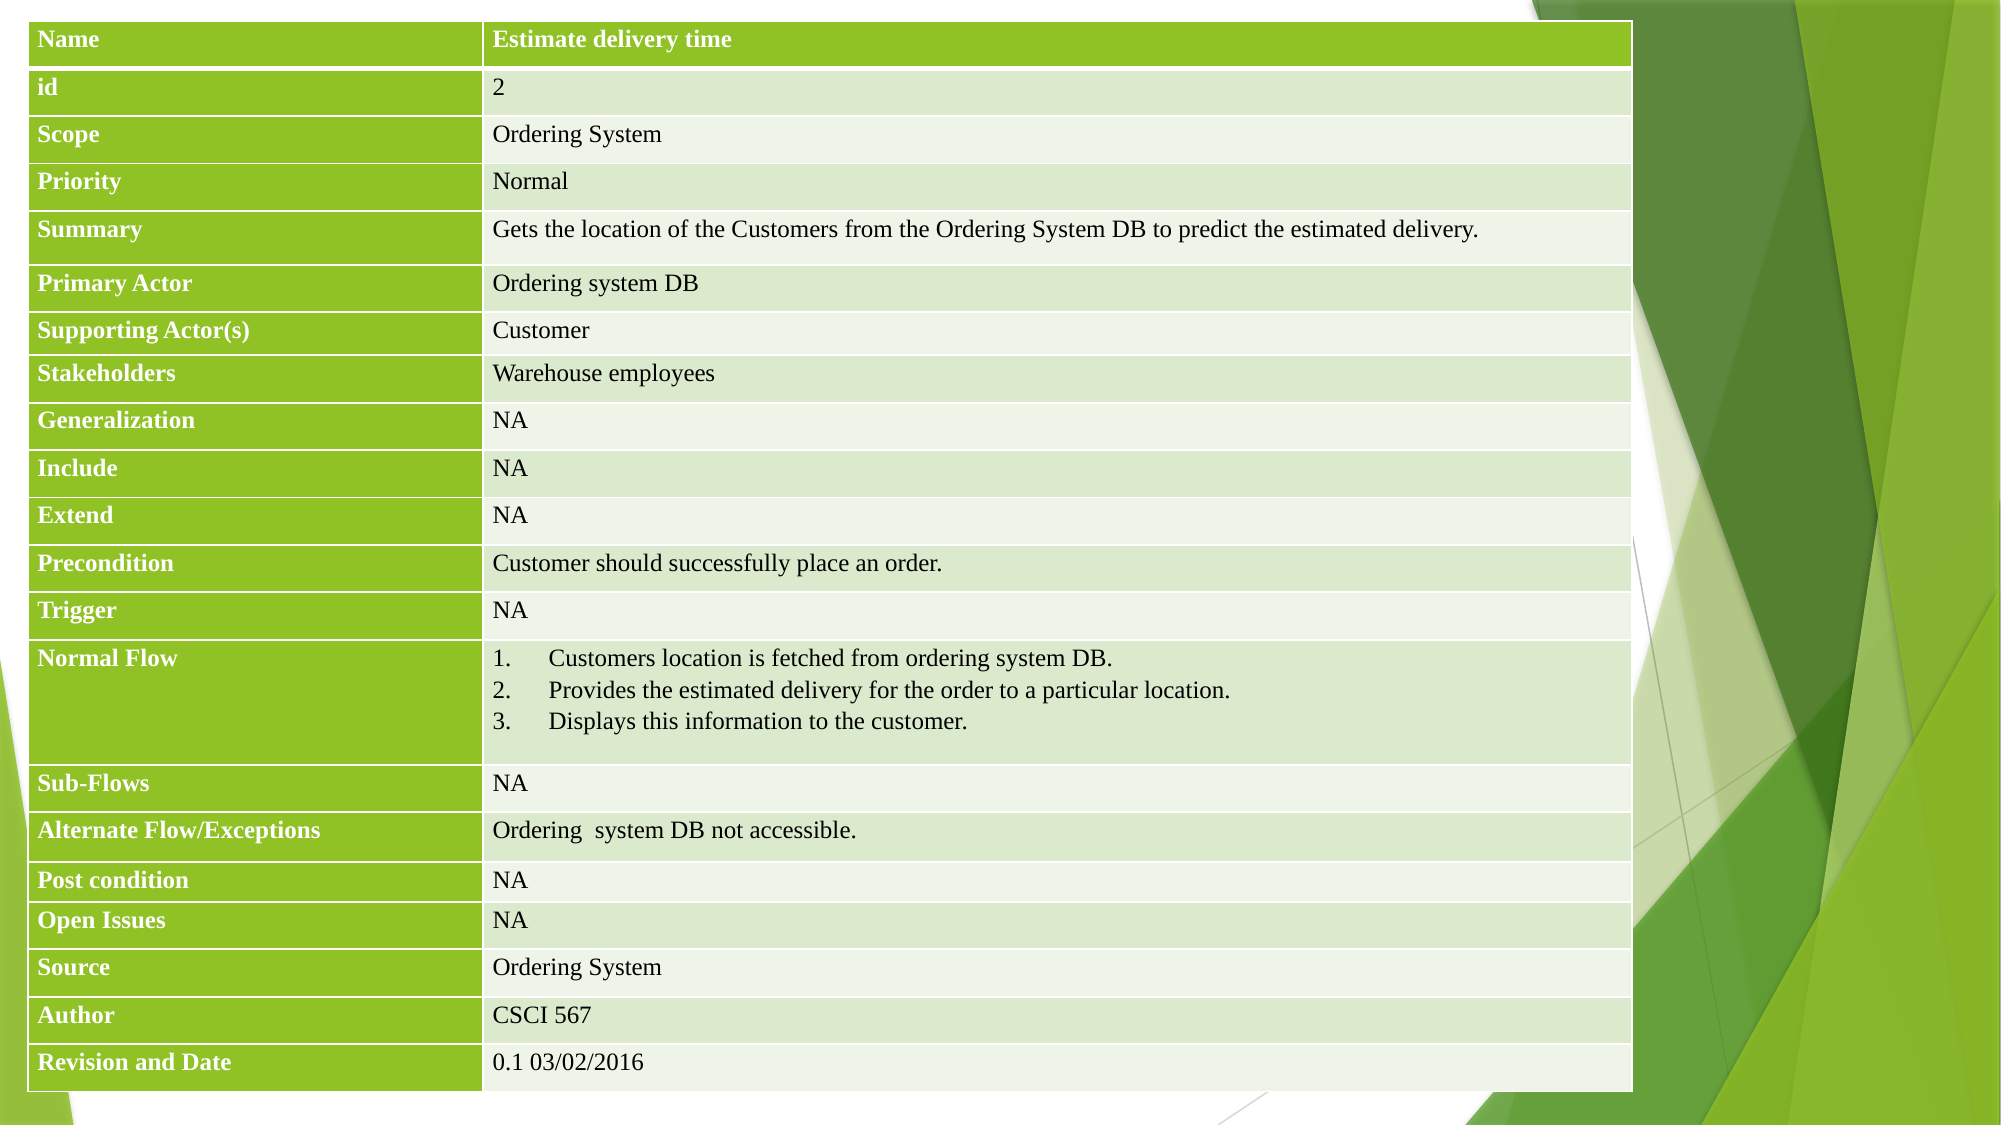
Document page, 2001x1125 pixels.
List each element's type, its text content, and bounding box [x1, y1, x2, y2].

table_cell Customer [484, 313, 1631, 354]
table_cell Post condition [29, 863, 482, 901]
table_cell Normal [484, 164, 1631, 210]
table_cell Revision and Date [29, 1045, 482, 1091]
table_cell Normal Flow [29, 641, 482, 764]
table_cell NA [484, 498, 1631, 544]
table_cell Supporting Actor(s) [29, 313, 482, 354]
table_cell Ordering system DB not accessible. [484, 813, 1631, 861]
table_cell Customers location is fetched from ordering system DB. Provides the estimated delivery for the order to a particular location. Displays this information to the customer. [484, 641, 1631, 764]
table_cell NA [484, 903, 1631, 948]
table_cell Warehouse employees [484, 356, 1631, 402]
table_cell NA [484, 863, 1631, 901]
table_cell 0.1 03/02/2016 [484, 1045, 1631, 1091]
table_cell Customer should successfully place an order. [484, 546, 1631, 591]
table_cell Source [29, 950, 482, 996]
table_cell Trigger [29, 593, 482, 639]
table_cell NA [484, 593, 1631, 639]
table_cell 2 [484, 71, 1631, 115]
table_cell Author [29, 998, 482, 1043]
table_cell CSCI 567 [484, 998, 1631, 1043]
table_cell Include [29, 451, 482, 497]
table_cell Priority [29, 164, 482, 210]
table_cell Ordering system DB [484, 266, 1631, 311]
table_cell Extend [29, 498, 482, 544]
table_cell Stakeholders [29, 356, 482, 402]
table_cell Precondition [29, 546, 482, 591]
table_cell Scope [29, 117, 482, 163]
table_cell Alternate Flow/Exceptions [29, 813, 482, 861]
table_cell Open Issues [29, 903, 482, 948]
table_cell Sub-Flows [29, 766, 482, 811]
table_cell id [29, 71, 482, 115]
table_cell Generalization [29, 404, 482, 449]
table_cell Ordering System [484, 117, 1631, 163]
table_header Name [29, 22, 482, 66]
table_cell Ordering System [484, 950, 1631, 996]
table_cell NA [484, 766, 1631, 811]
table_cell NA [484, 404, 1631, 449]
table_header Estimate delivery time [484, 22, 1631, 66]
table_cell NA [484, 451, 1631, 497]
table_cell Primary Actor [29, 266, 482, 311]
table_cell Summary [29, 212, 482, 264]
table_cell Gets the location of the Customers from the Ordering System DB to predict the estimated delivery. [484, 212, 1631, 264]
